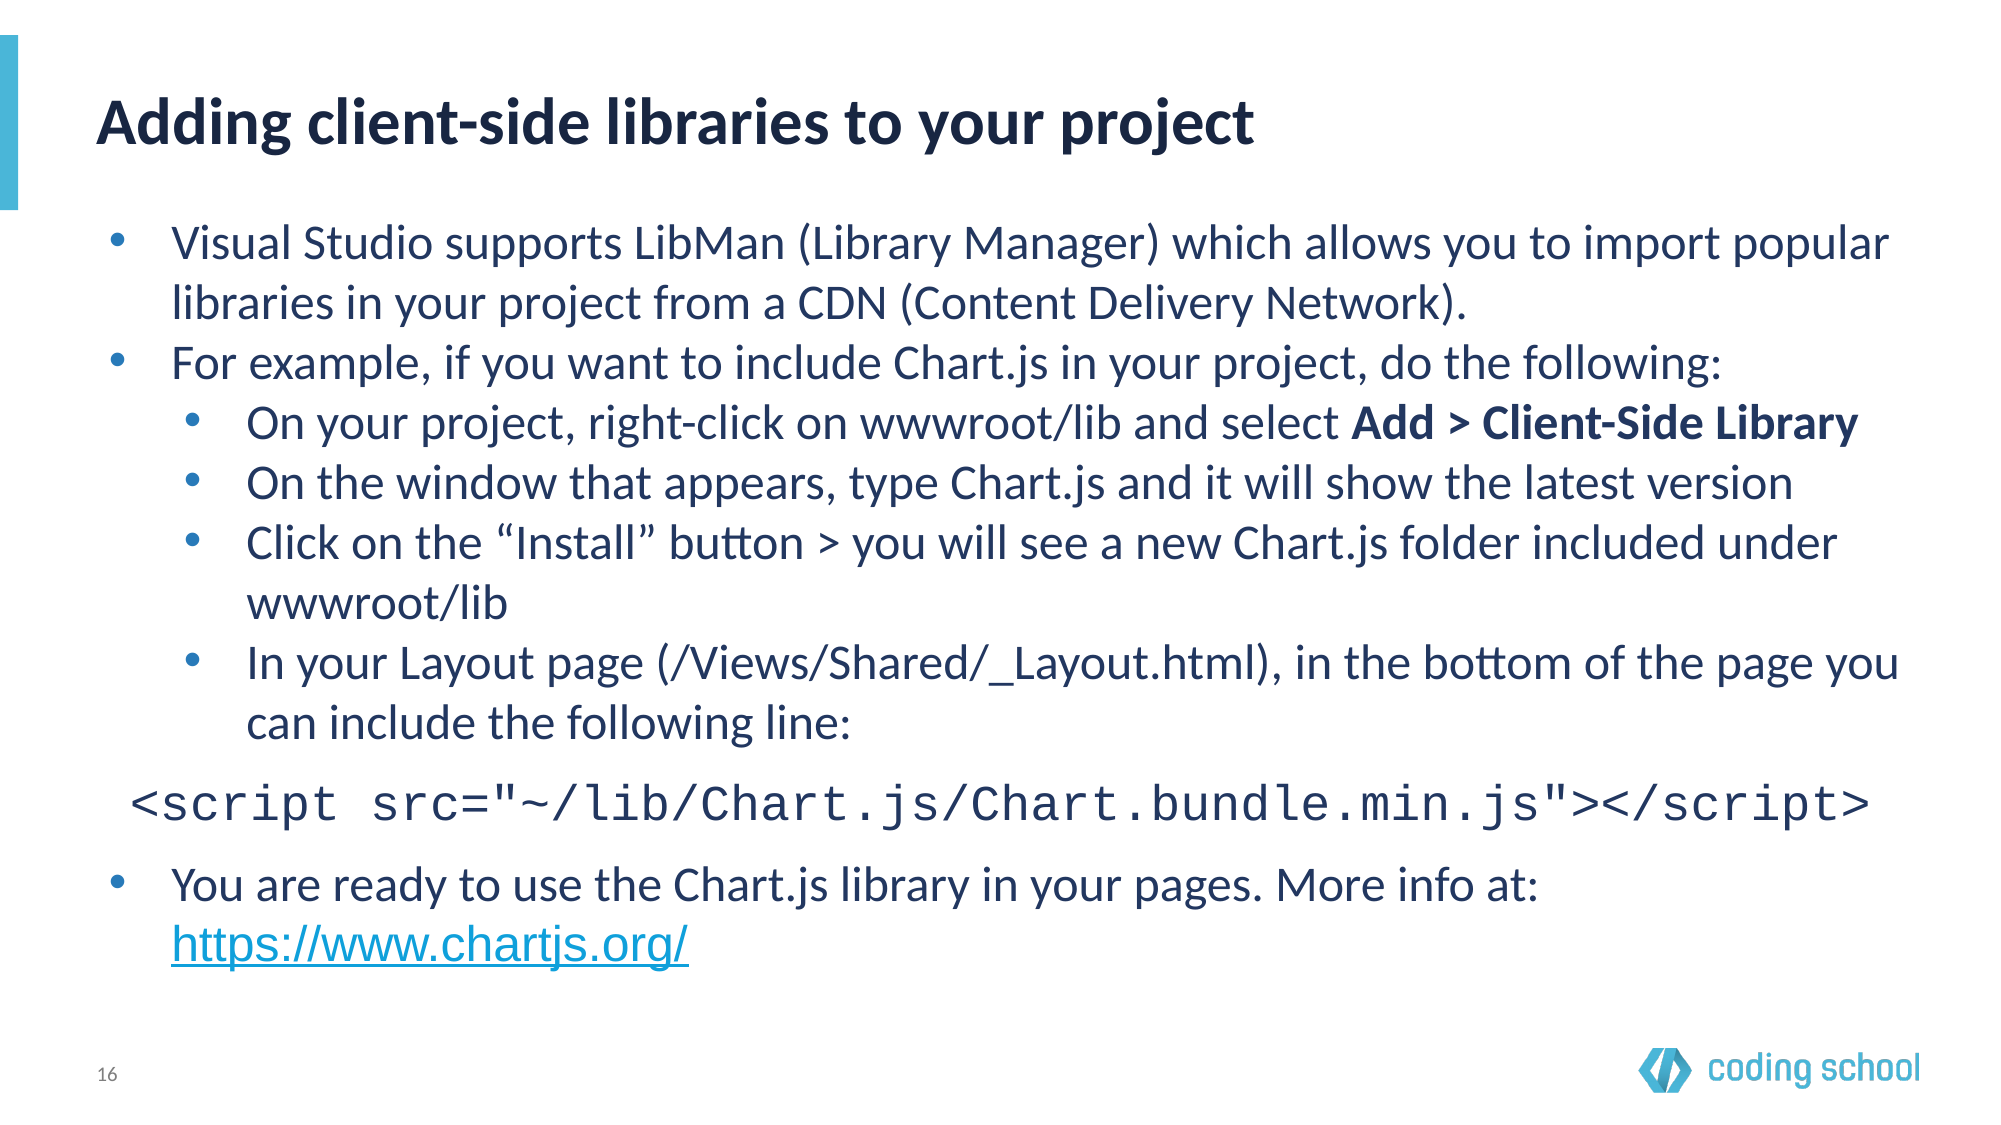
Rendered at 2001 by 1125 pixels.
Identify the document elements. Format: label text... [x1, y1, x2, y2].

picture [1638, 1048, 1919, 1093]
slide_number ‹#› [81, 1042, 532, 1103]
title Adding client-side libraries to your project [81, 43, 1919, 203]
list Visual Studio supports LibMan (Library Manager) which allows you to import popular libraries in your project from a CDN (Content Delivery Network). For example, if you want to include Chart.js in your project, do the following: On your project, right-click on wwwroot/lib and select Add > Client-Side Library On the window that appears, type Chart.js and it will show the latest version Click on the “Install” button > you will see a new Chart.js folder included under wwwroot/lib In your Layout page (/Views/Shared/_Layout.html), in the bottom of the page you can include the following line: <script src="~/lib/Chart.js/Chart.bundle.min.js"></script> You are ready to use the Chart.js library in your pages. More info at: https://www.chartjs.org/ [81, 203, 1919, 1043]
